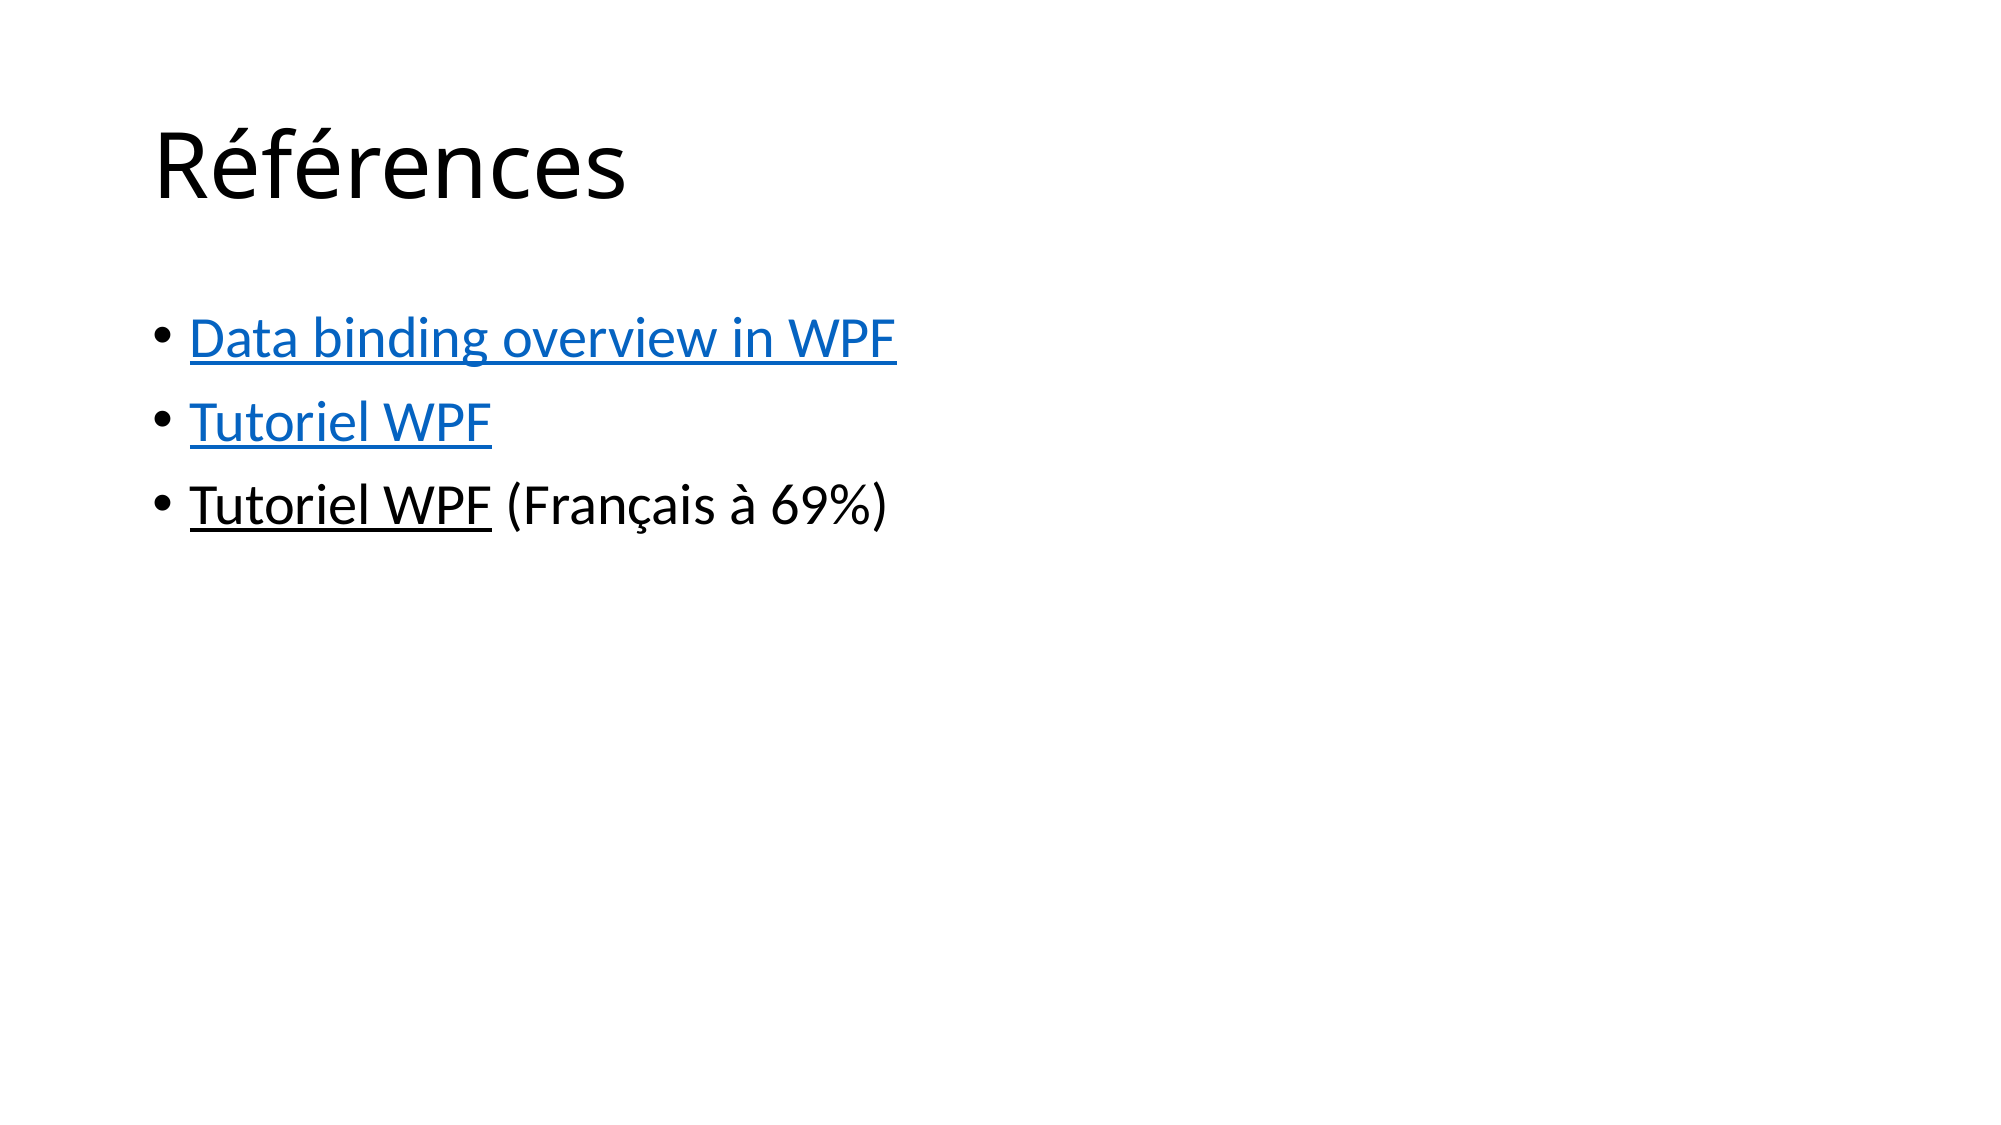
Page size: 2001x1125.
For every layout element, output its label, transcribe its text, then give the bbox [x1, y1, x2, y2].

title Références [137, 59, 1863, 278]
list Data binding overview in WPF Tutoriel WPF Tutoriel WPF (Français à 69%) [137, 299, 1863, 1014]
